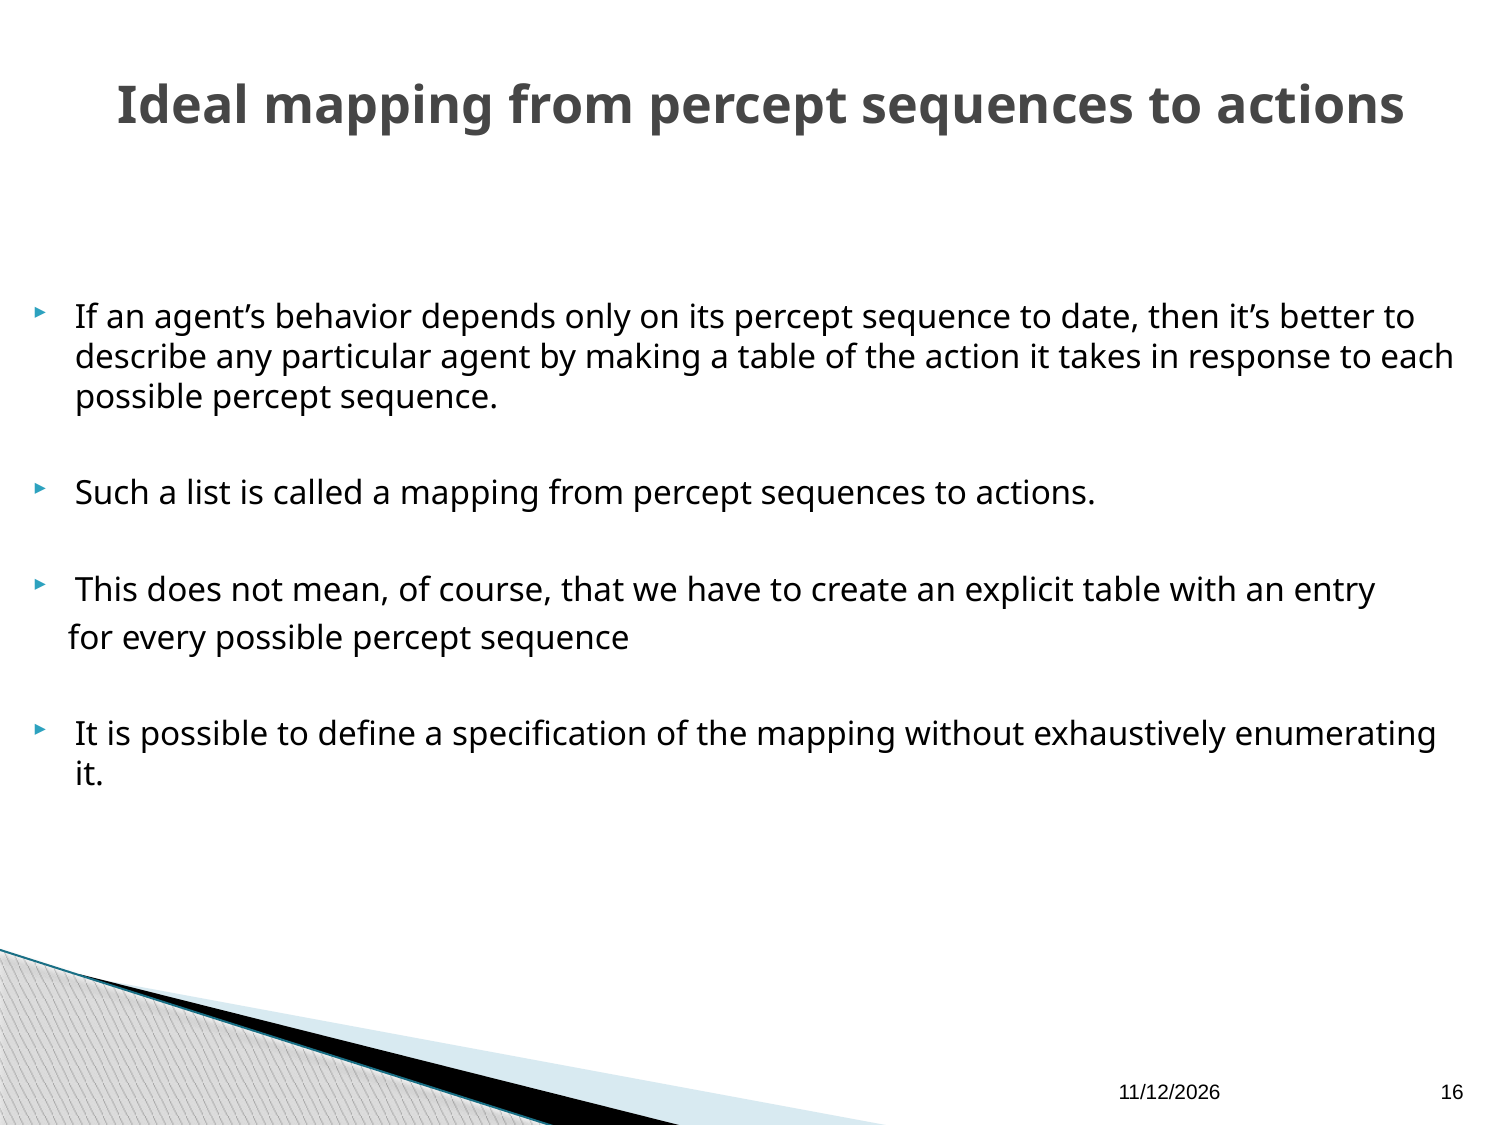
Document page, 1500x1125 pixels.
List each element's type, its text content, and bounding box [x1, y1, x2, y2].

list If an agent’s behavior depends only on its percept sequence to date, then it’s better to describe any particular agent by making a table of the action it takes in response to each possible percept sequence. Such a list is called a mapping from percept sequences to actions. This does not mean, of course, that we have to create an explicit table with an entry for every possible percept sequence It is possible to define a specification of the mapping without exhaustively enumerating it. [0, 287, 1476, 901]
slide_number 16 [1418, 1051, 1479, 1112]
title Ideal mapping from percept sequences to actions [87, 37, 1438, 168]
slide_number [1103, 1051, 1418, 1112]
